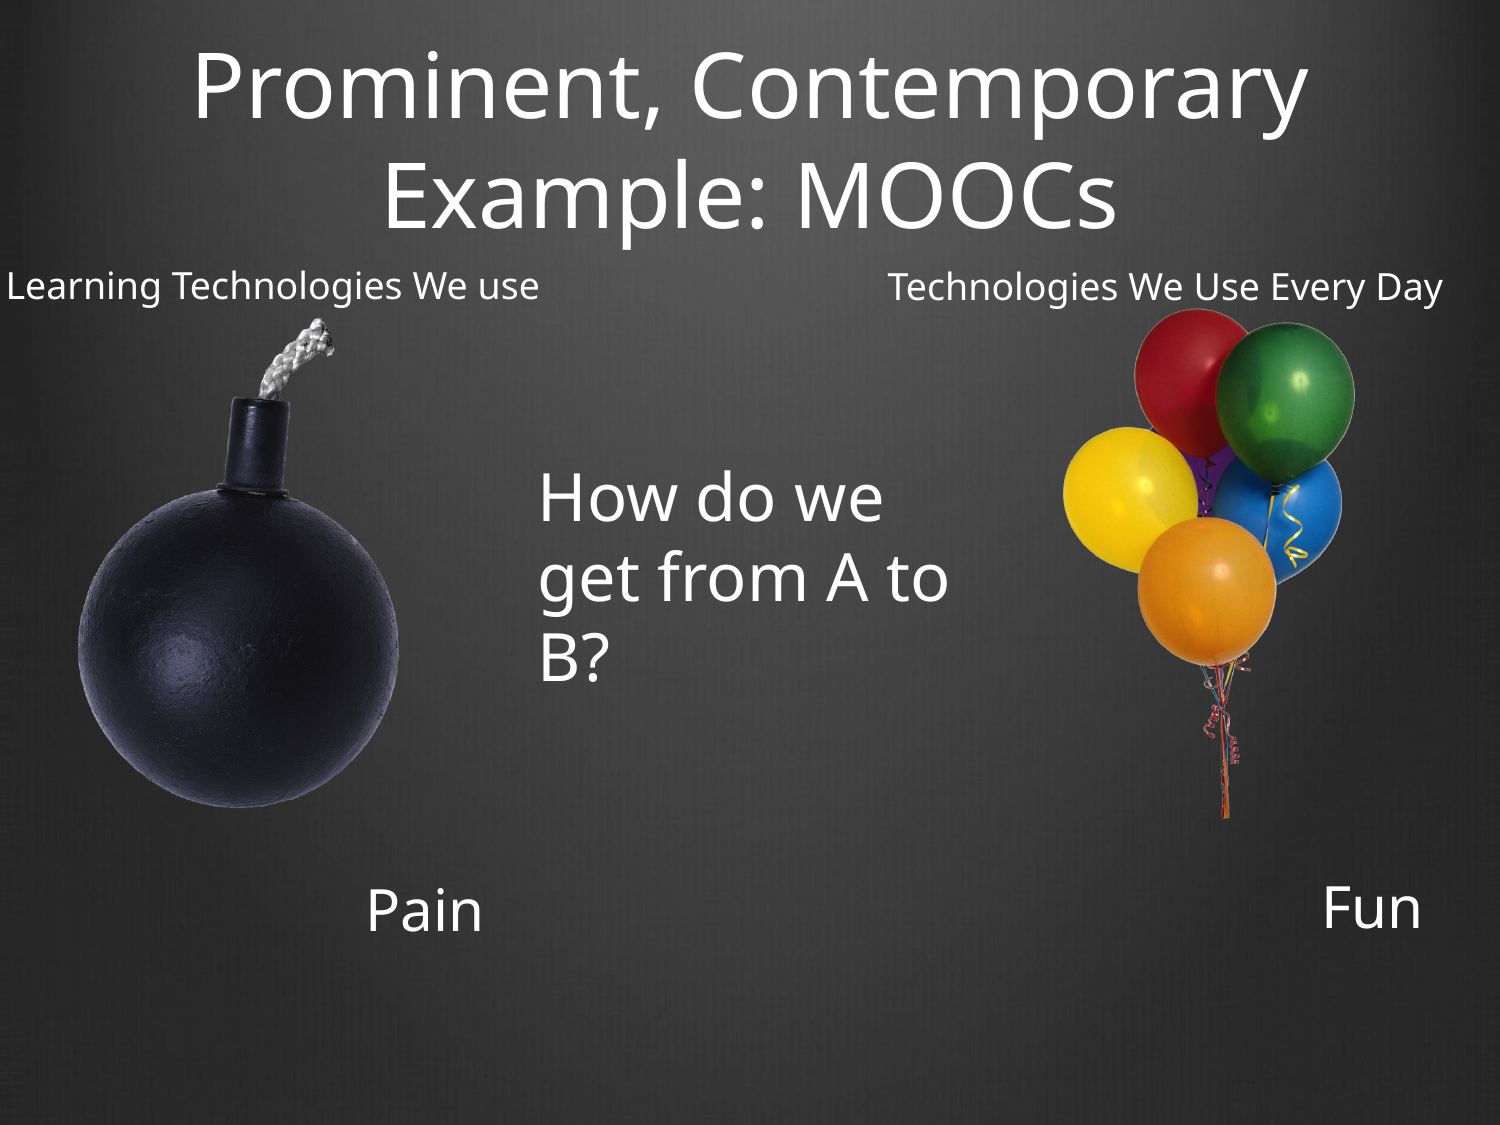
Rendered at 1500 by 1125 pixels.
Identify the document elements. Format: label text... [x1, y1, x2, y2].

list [0, 306, 706, 819]
title Prominent, Contemporary Example: MOOCs [112, 19, 1388, 255]
text_box Fun [1306, 863, 1439, 949]
text_box Technologies We Use Every Day [872, 255, 1459, 316]
text_box How do we get from A to B? [761, 447, 986, 703]
text_box Learning Technologies We use [0, 254, 556, 300]
picture [1060, 306, 1355, 819]
text_box Pain [350, 865, 500, 951]
